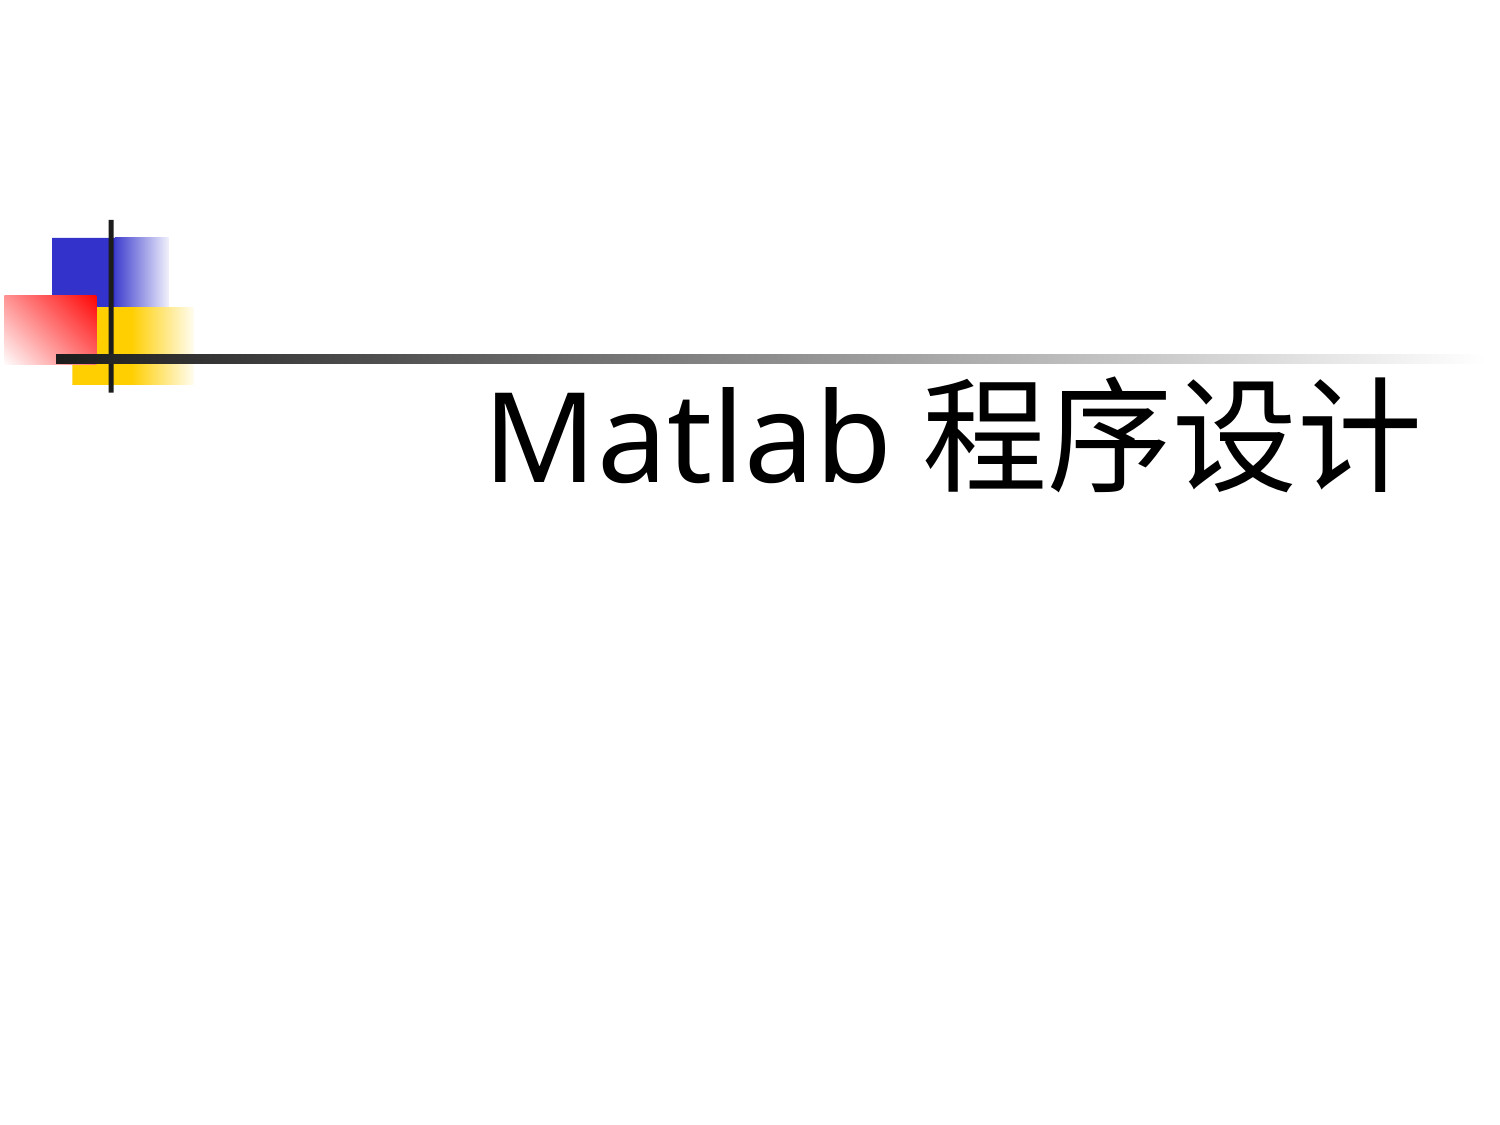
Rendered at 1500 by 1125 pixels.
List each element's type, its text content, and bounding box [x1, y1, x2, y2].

title Matlab程序设计 [162, 274, 1438, 516]
